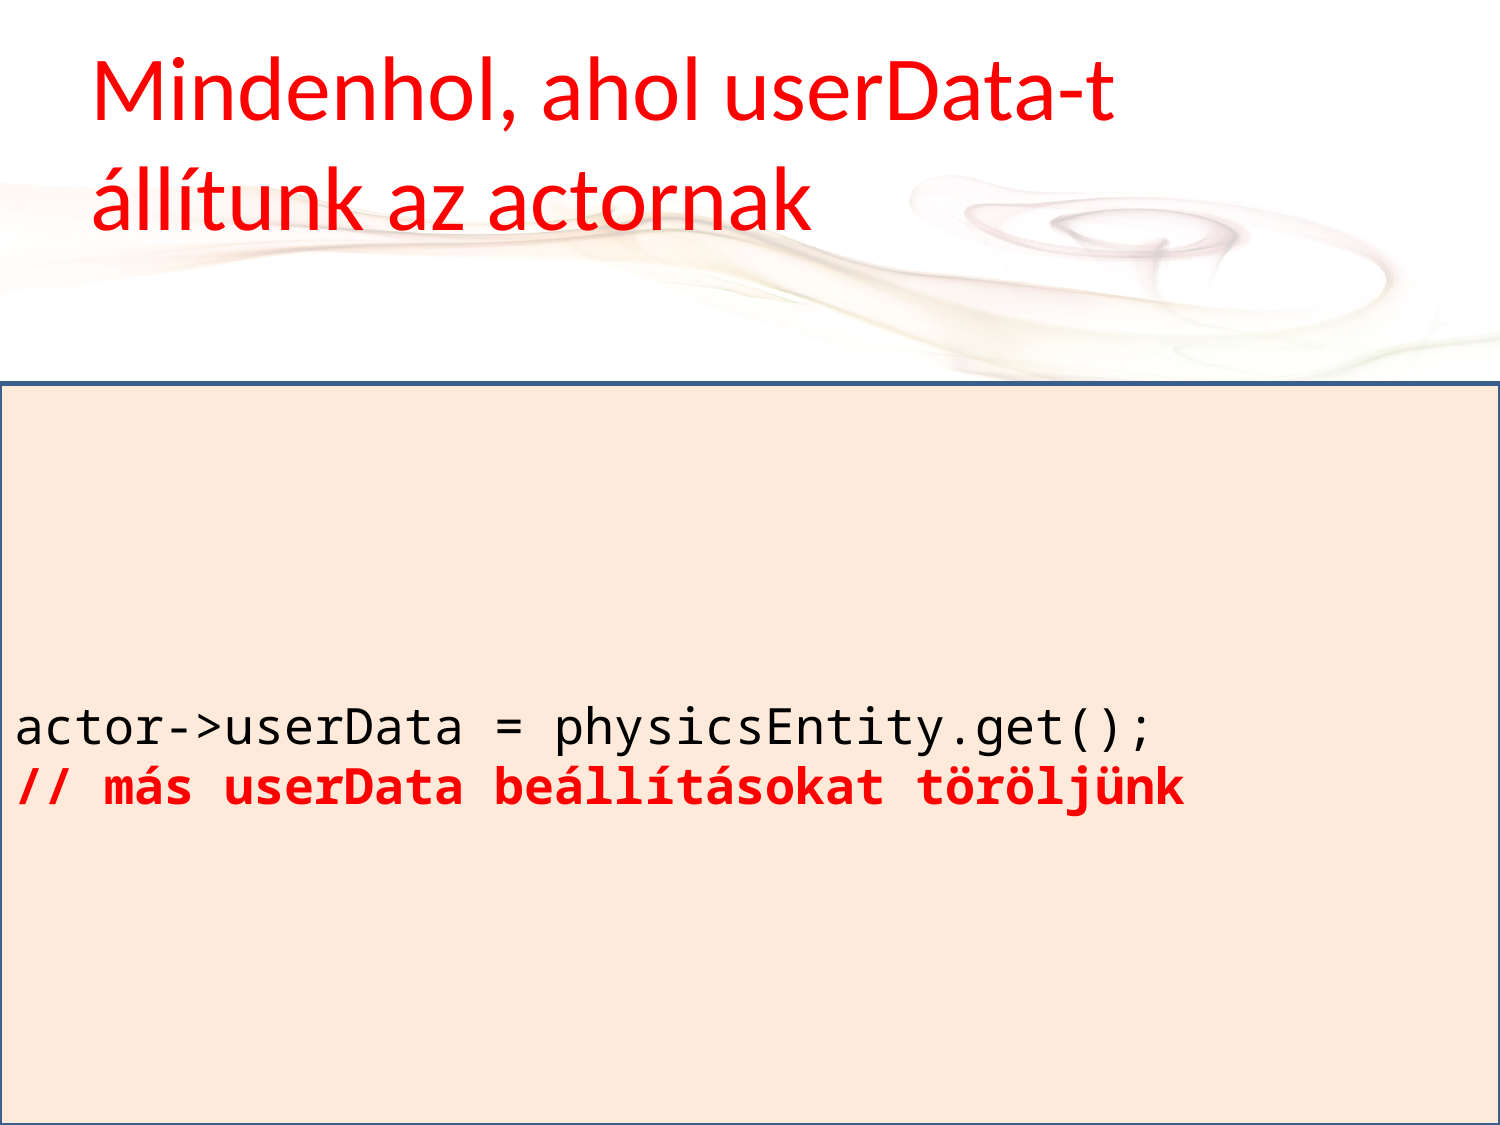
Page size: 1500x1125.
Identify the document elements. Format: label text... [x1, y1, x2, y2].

text_box actor->userData = physicsEntity.get(); // más userData beállításokat töröljünk [0, 381, 1500, 1125]
title Mindenhol, ahol userData-t állítunk az actornak [75, 45, 1425, 233]
